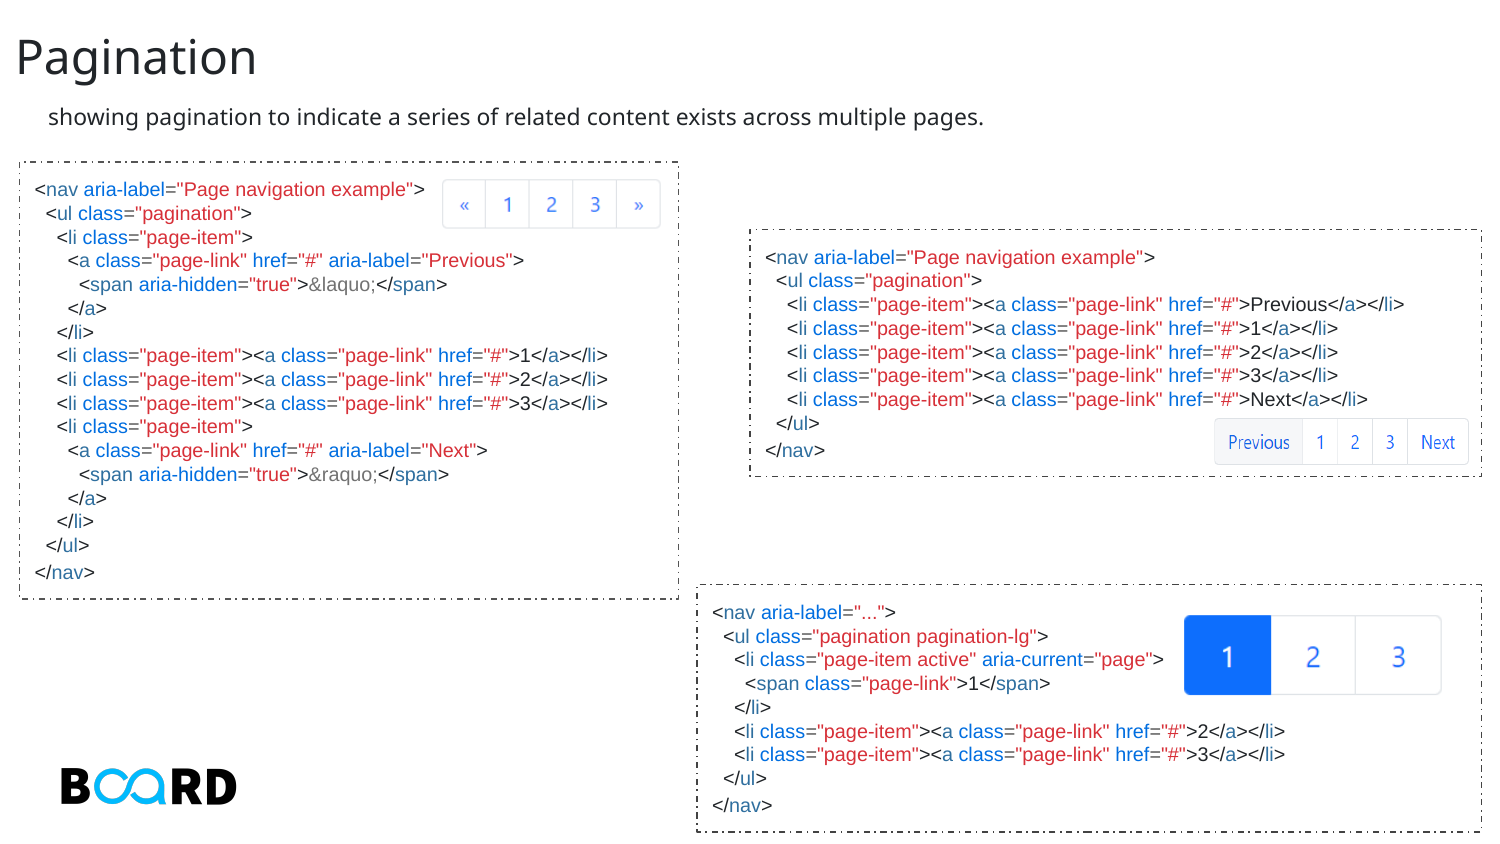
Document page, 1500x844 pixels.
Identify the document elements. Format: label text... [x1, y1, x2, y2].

picture [1210, 411, 1474, 476]
text_box showing pagination to indicate a series of related content exists across multiple pages. [33, 88, 1163, 144]
text_box Pagination [0, 0, 493, 99]
picture [438, 173, 669, 239]
text_box <nav aria-label="Page navigation example"> <ul class="pagination"> <li class="page-item"><a class="page-link" href="#">Previous</a></li> <li class="page-item"><a class="page-link" href="#">1</a></li> <li class="page-item"><a class="page-link" href="#">2</a></li> <li class="page-item"><a class="page-link" href="#">3</a></li> <li class="page-item"><a class="page-link" href="#">Next</a></li> </ul> </nav> [749, 229, 1482, 477]
text_box <nav aria-label="Page navigation example"> <ul class="pagination"> <li class="page-item"> <a class="page-link" href="#" aria-label="Previous"> <span aria-hidden="true">&laquo;</span> </a> </li> <li class="page-item"><a class="page-link" href="#">1</a></li> <li class="page-item"><a class="page-link" href="#">2</a></li> <li class="page-item"><a class="page-link" href="#">3</a></li> <li class="page-item"> <a class="page-link" href="#" aria-label="Next"> <span aria-hidden="true">&raquo;</span> </a> </li> </ul> </nav> [19, 161, 679, 599]
text_box <nav aria-label="..."> <ul class="pagination pagination-lg"> <li class="page-item active" aria-current="page"> <span class="page-link">1</span> </li> <li class="page-item"><a class="page-link" href="#">2</a></li> <li class="page-item"><a class="page-link" href="#">3</a></li> </ul> </nav> [697, 584, 1482, 832]
picture [1174, 599, 1460, 709]
picture [57, 762, 241, 810]
